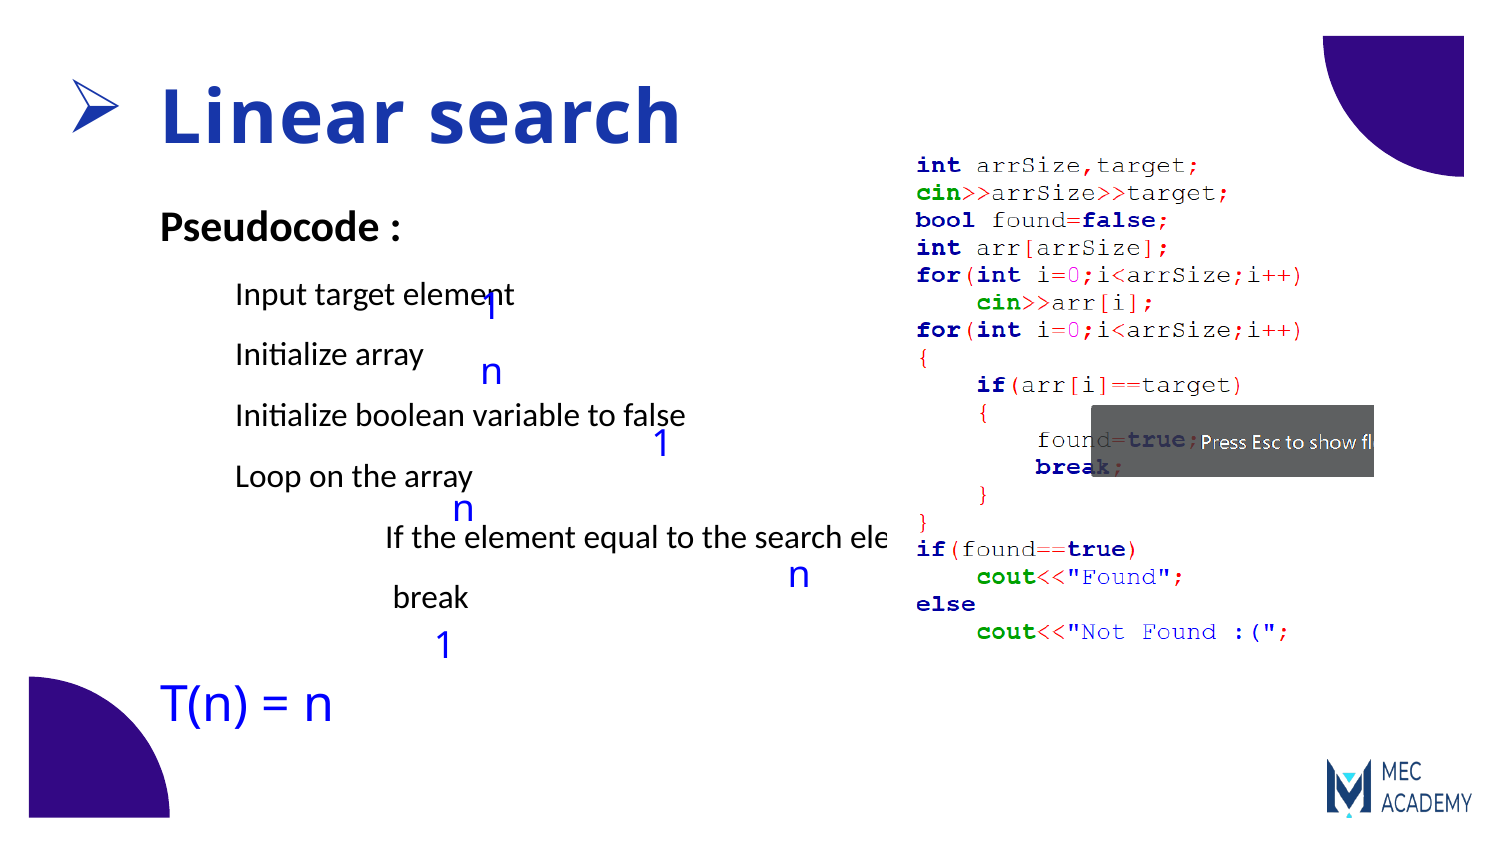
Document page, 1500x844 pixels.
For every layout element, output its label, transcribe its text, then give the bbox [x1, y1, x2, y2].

text_box n [436, 469, 574, 545]
text_box n [465, 332, 602, 408]
title Linear search [51, 64, 1409, 167]
text_box n [772, 534, 887, 610]
picture [887, 149, 1374, 647]
text_box [28, 676, 170, 818]
text_box 1 [418, 606, 556, 682]
text_box 1 [465, 266, 602, 332]
list Pseudocode : Input target element Initialize array Initialize boolean variable to false Loop on the array If the element equal to the search element break [145, 189, 1449, 750]
text_box [1322, 35, 1464, 177]
text_box 1 [636, 403, 773, 479]
text_box T(n) = n [145, 656, 530, 747]
picture [1327, 759, 1472, 818]
